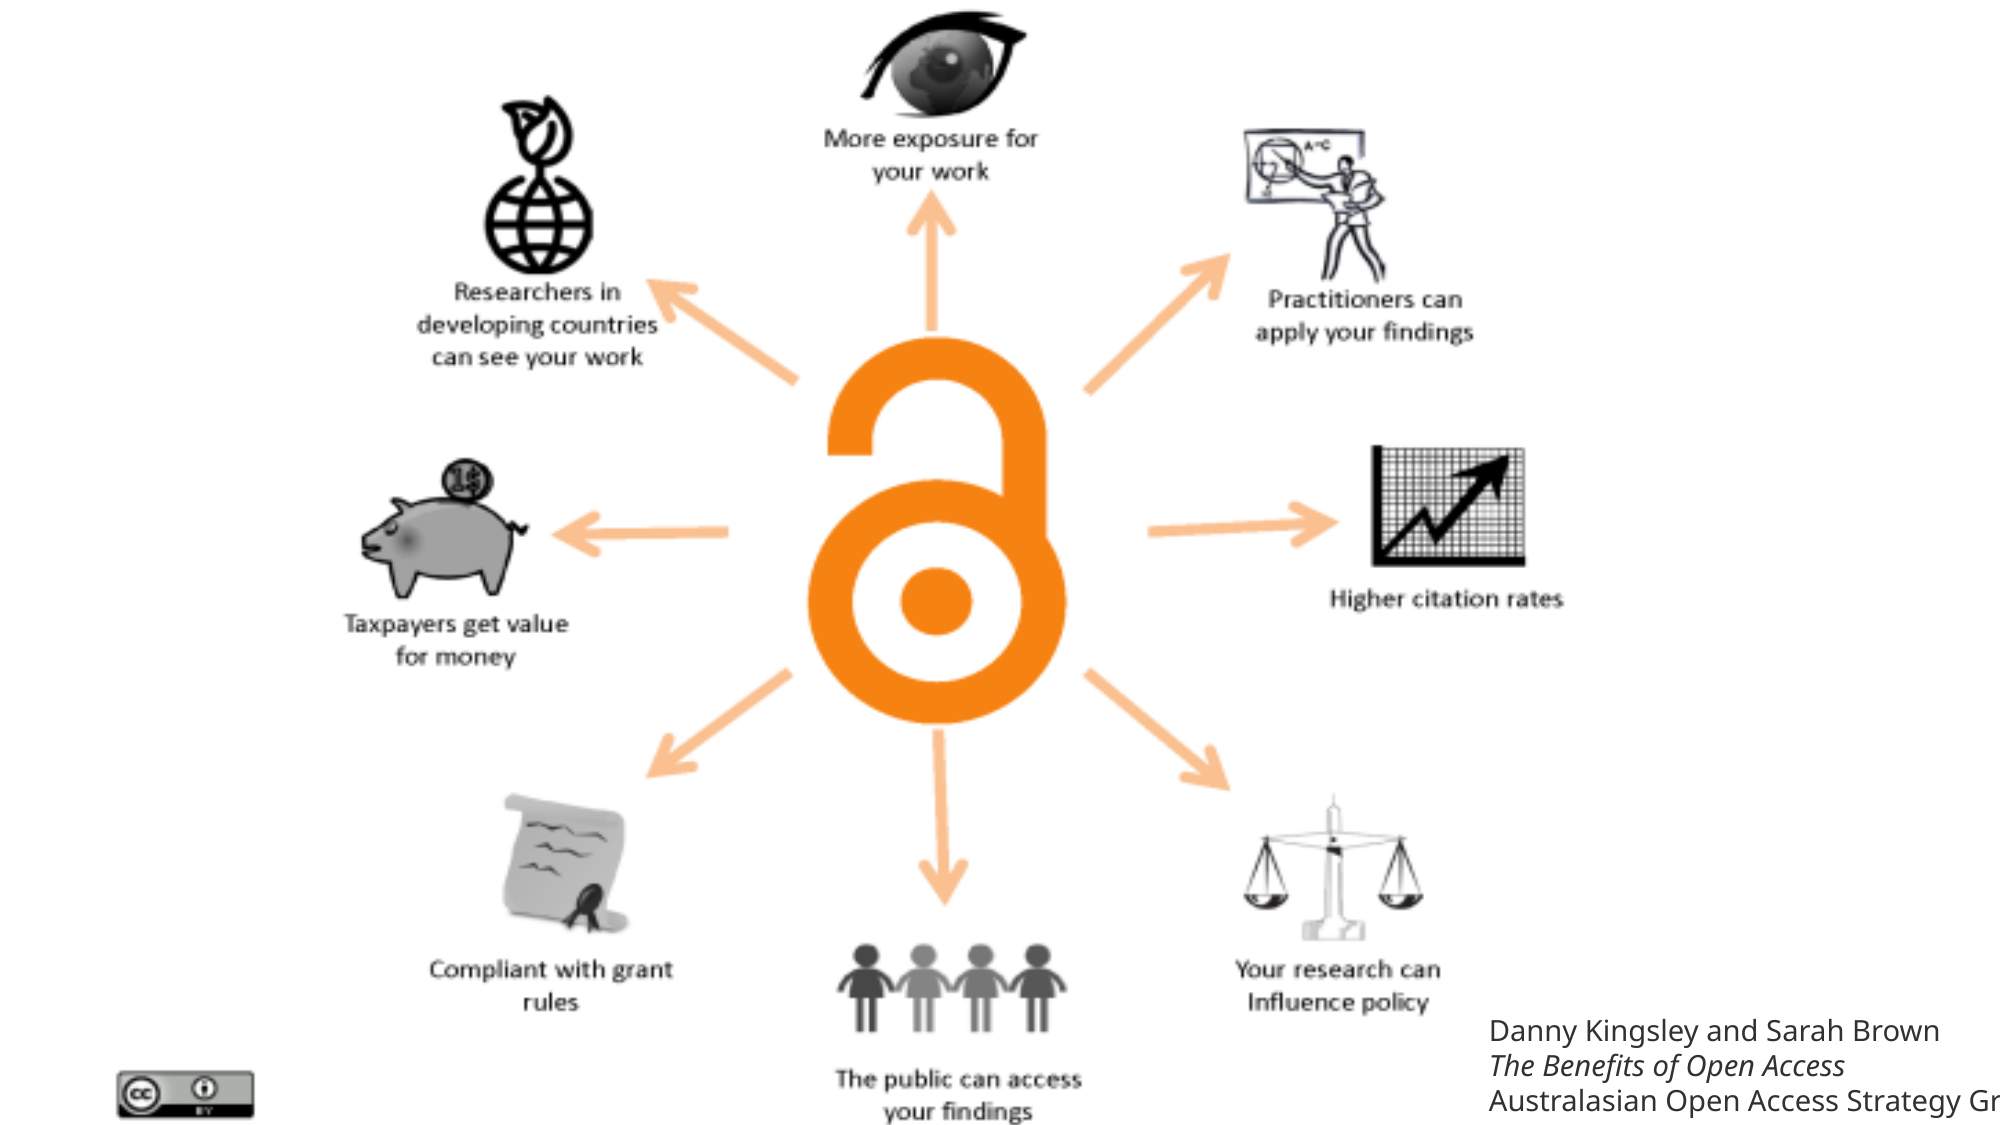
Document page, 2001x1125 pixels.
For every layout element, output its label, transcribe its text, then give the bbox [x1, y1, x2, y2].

text_box Danny Kingsley and Sarah Brown The Benefits of Open Access Australasian Open Access Strategy Group [1818, 1005, 2000, 1125]
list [98, 0, 1818, 1125]
